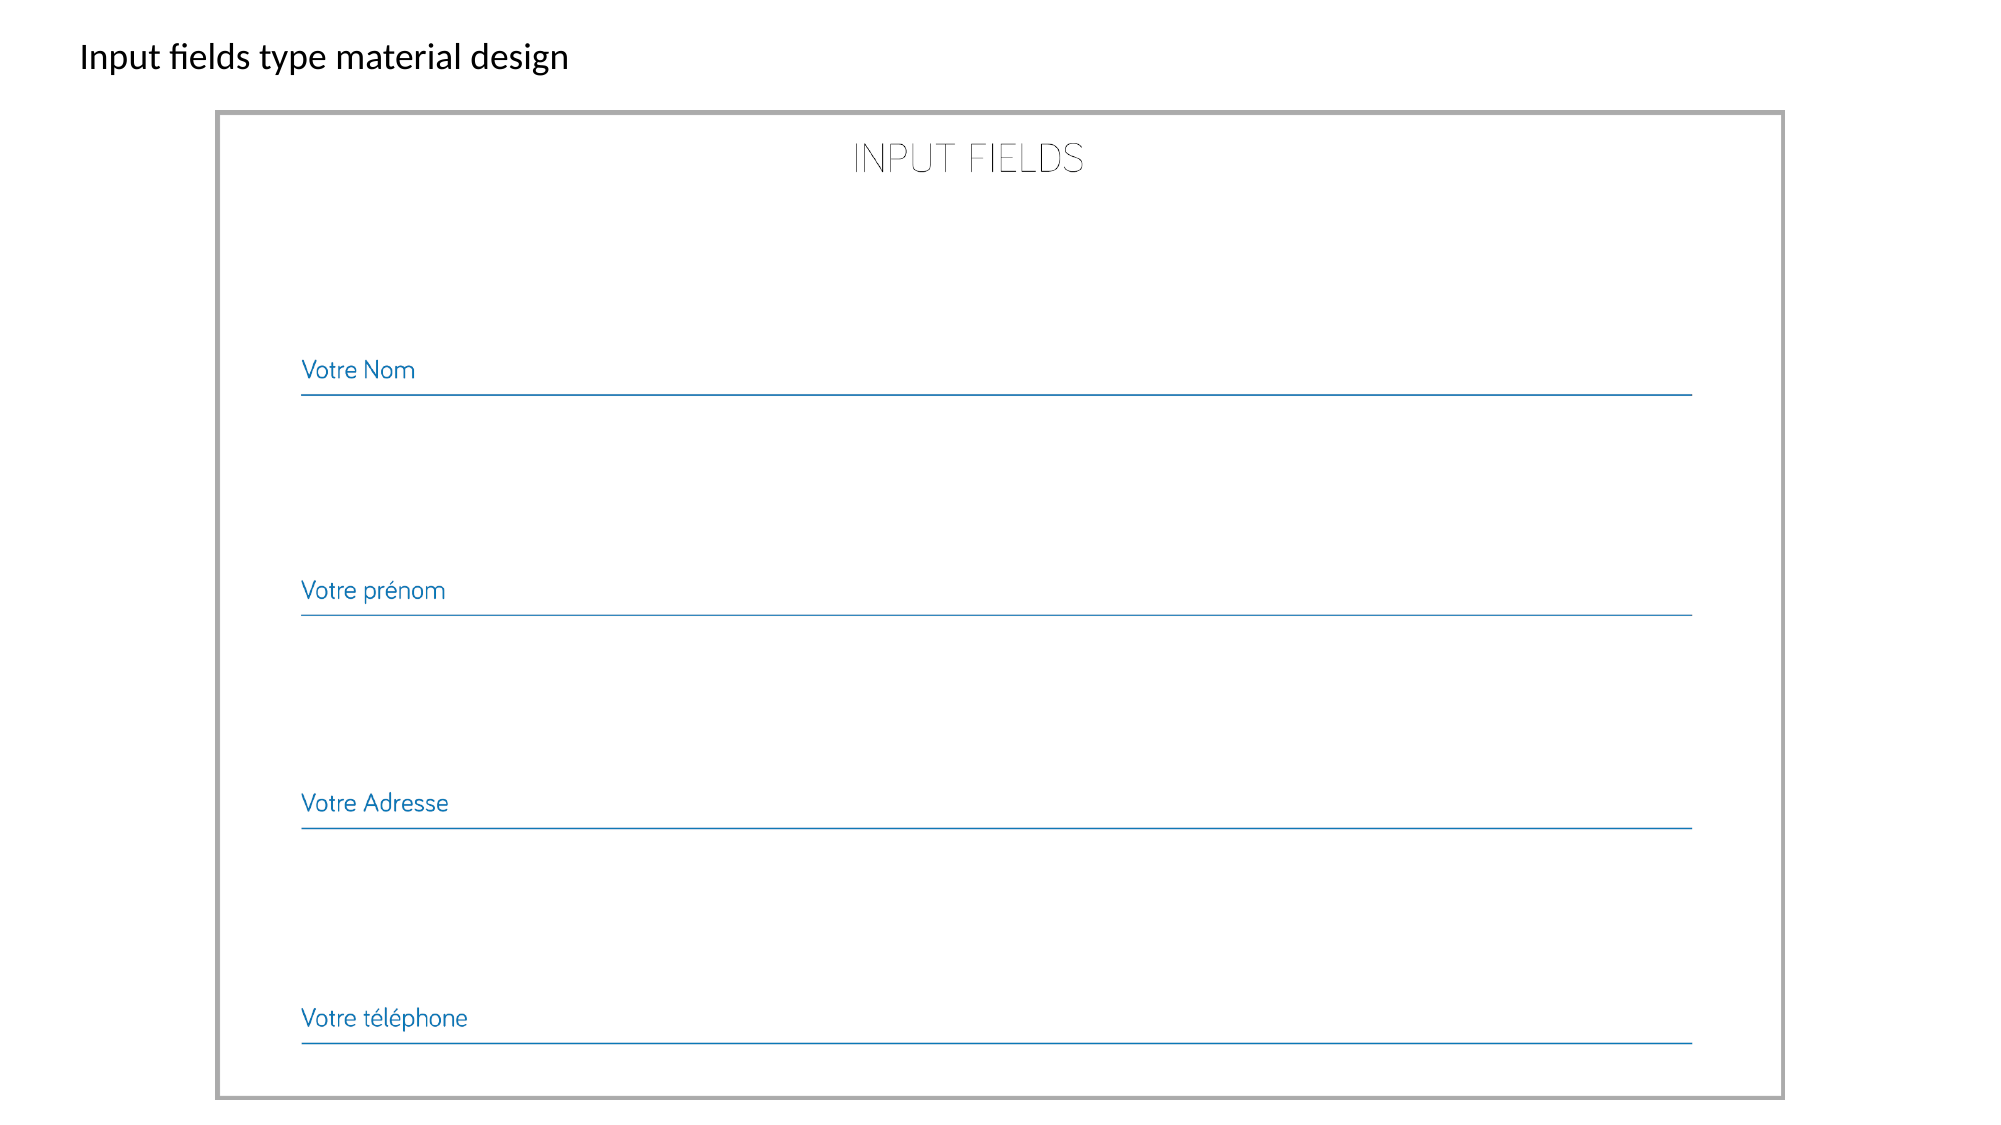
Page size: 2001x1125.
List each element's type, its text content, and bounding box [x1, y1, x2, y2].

picture [215, 110, 1785, 1101]
text_box Input fields type material design [64, 24, 626, 86]
